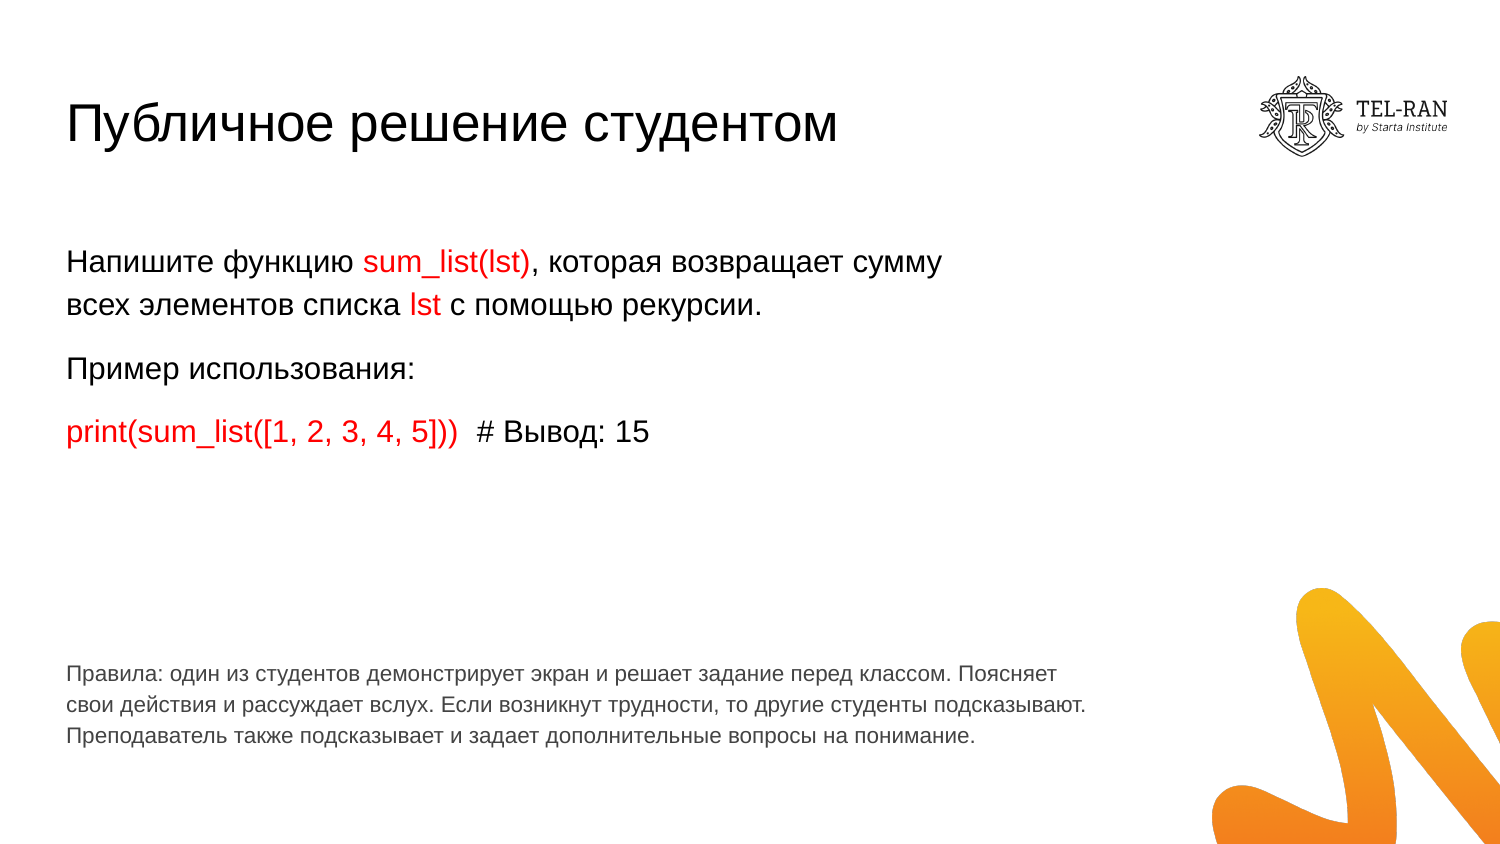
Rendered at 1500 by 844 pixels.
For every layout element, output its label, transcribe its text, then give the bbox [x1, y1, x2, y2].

text_box Публичное решение студентом [51, 72, 1449, 167]
text_box Правила: один из студентов демонстрирует экран и решает задание перед классом. Поясняет свои действия и рассуждает вслух. Если возникнут трудности, то другие студенты подсказывают. Преподаватель также подсказывает и задает дополнительные вопросы на понимание. [51, 640, 1123, 792]
text_box Напишите функцию sum_list(lst), которая возвращает сумму всех элементов списка lst с помощью рекурсии. Пример использования: print(sum_list([1, 2, 3, 4, 5])) # Вывод: 15 [51, 220, 1021, 641]
picture [1152, 588, 1500, 844]
picture [1259, 76, 1447, 157]
